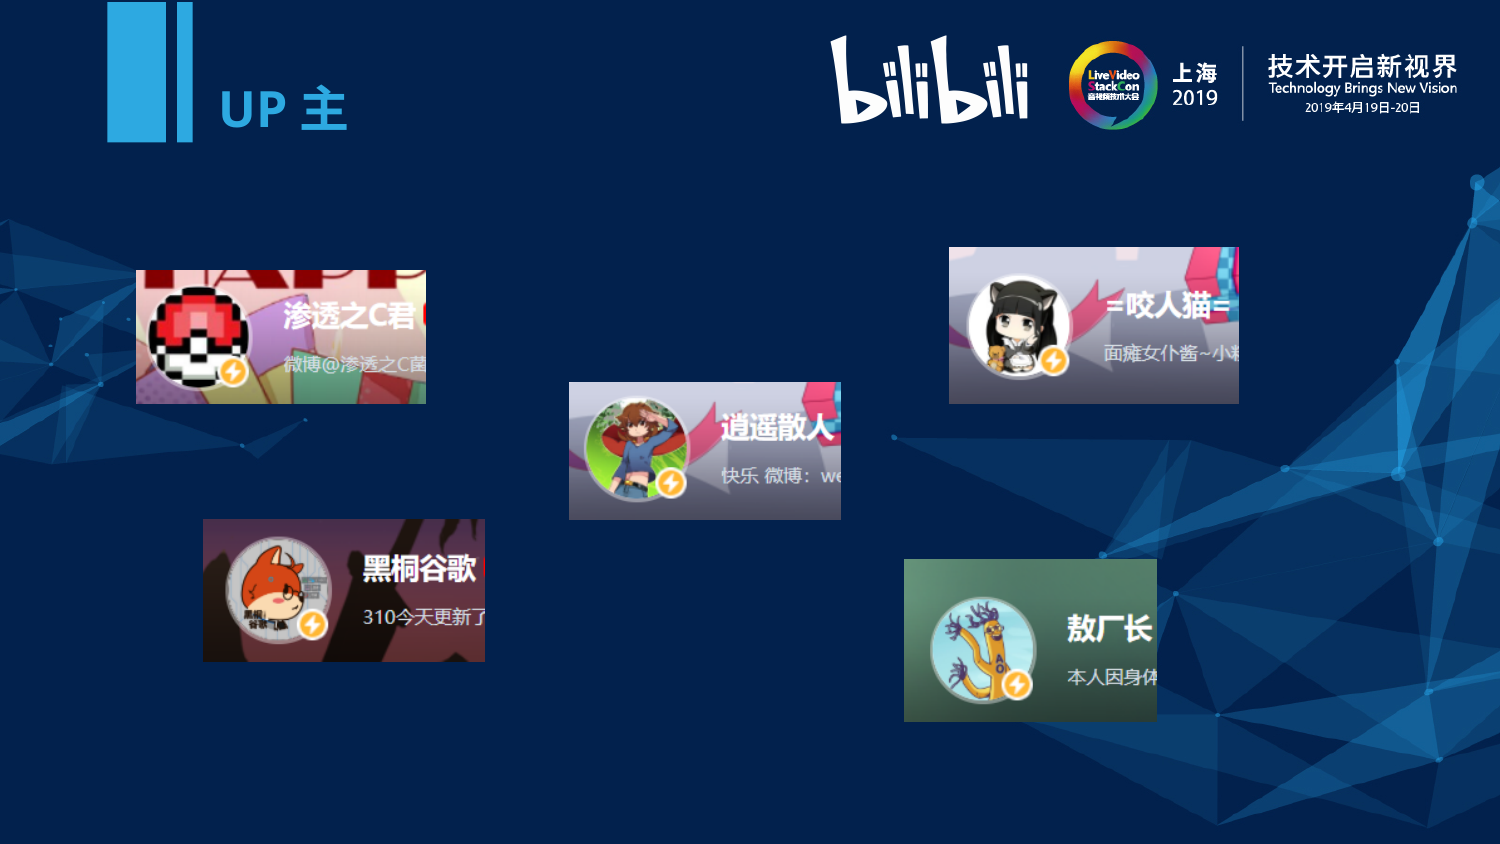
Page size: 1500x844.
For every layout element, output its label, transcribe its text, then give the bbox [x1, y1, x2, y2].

text_box [177, 2, 193, 143]
text_box [107, 2, 166, 143]
picture [0, 0, 1500, 844]
text_box UP主 [203, 70, 886, 146]
